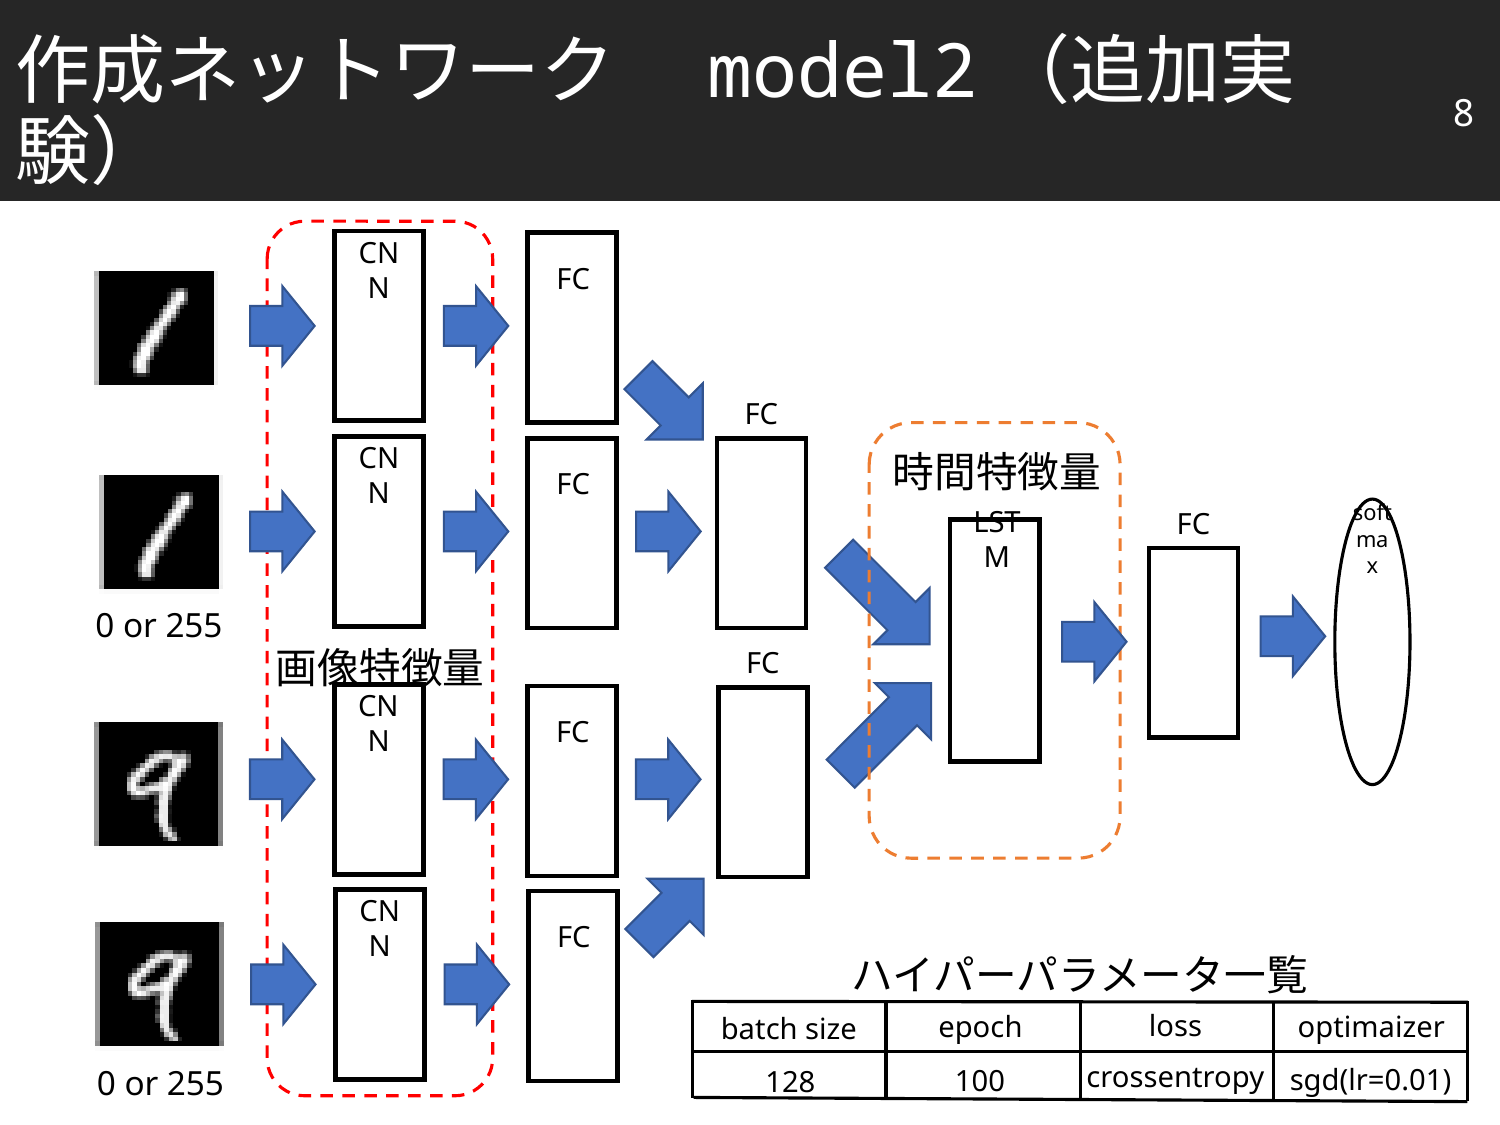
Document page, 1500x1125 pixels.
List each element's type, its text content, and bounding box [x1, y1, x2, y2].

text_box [73, 221, 1410, 1111]
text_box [692, 941, 1480, 1106]
title 作成ネットワーク model2（追加実験） [0, 0, 1393, 228]
slide_number 8 [1360, 84, 1490, 144]
